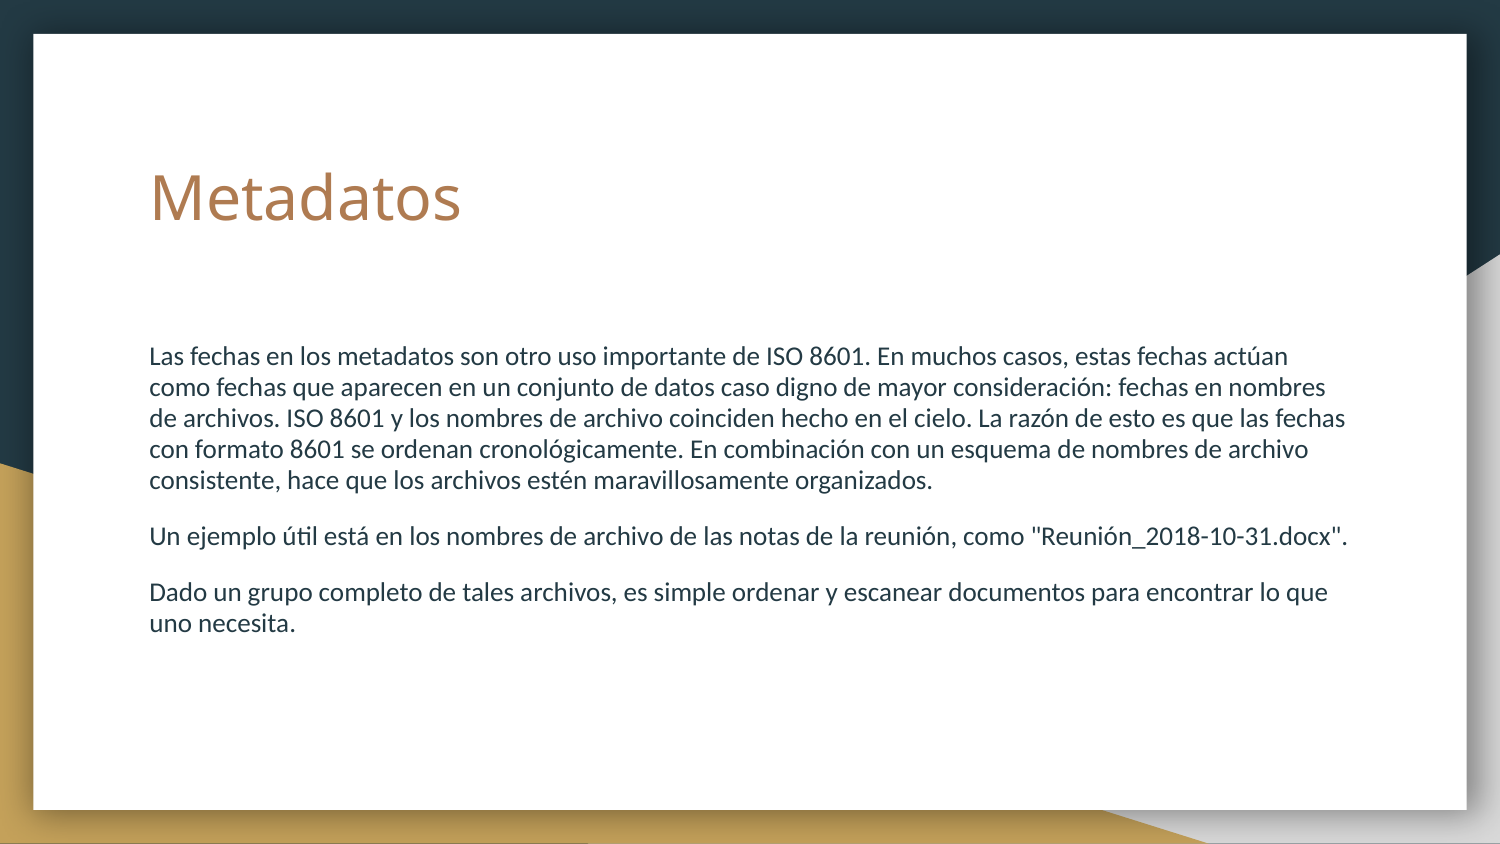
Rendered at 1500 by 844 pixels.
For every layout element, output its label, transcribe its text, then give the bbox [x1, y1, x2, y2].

list Las fechas en los metadatos son otro uso importante de ISO 8601. En muchos casos, estas fechas actúan como fechas que aparecen en un conjunto de datos caso digno de mayor consideración: fechas en nombres de archivos. ISO 8601 y los nombres de archivo coinciden hecho en el cielo. La razón de esto es que las fechas con formato 8601 se ordenan cronológicamente. En combinación con un esquema de nombres de archivo consistente, hace que los archivos estén maravillosamente organizados. Un ejemplo útil está en los nombres de archivo de las notas de la reunión, como "Reunión_2018-10-31.docx". Dado un grupo completo de tales archivos, es simple ordenar y escanear documentos para encontrar lo que uno necesita. [134, 326, 1366, 729]
title Metadatos [134, 138, 1366, 296]
